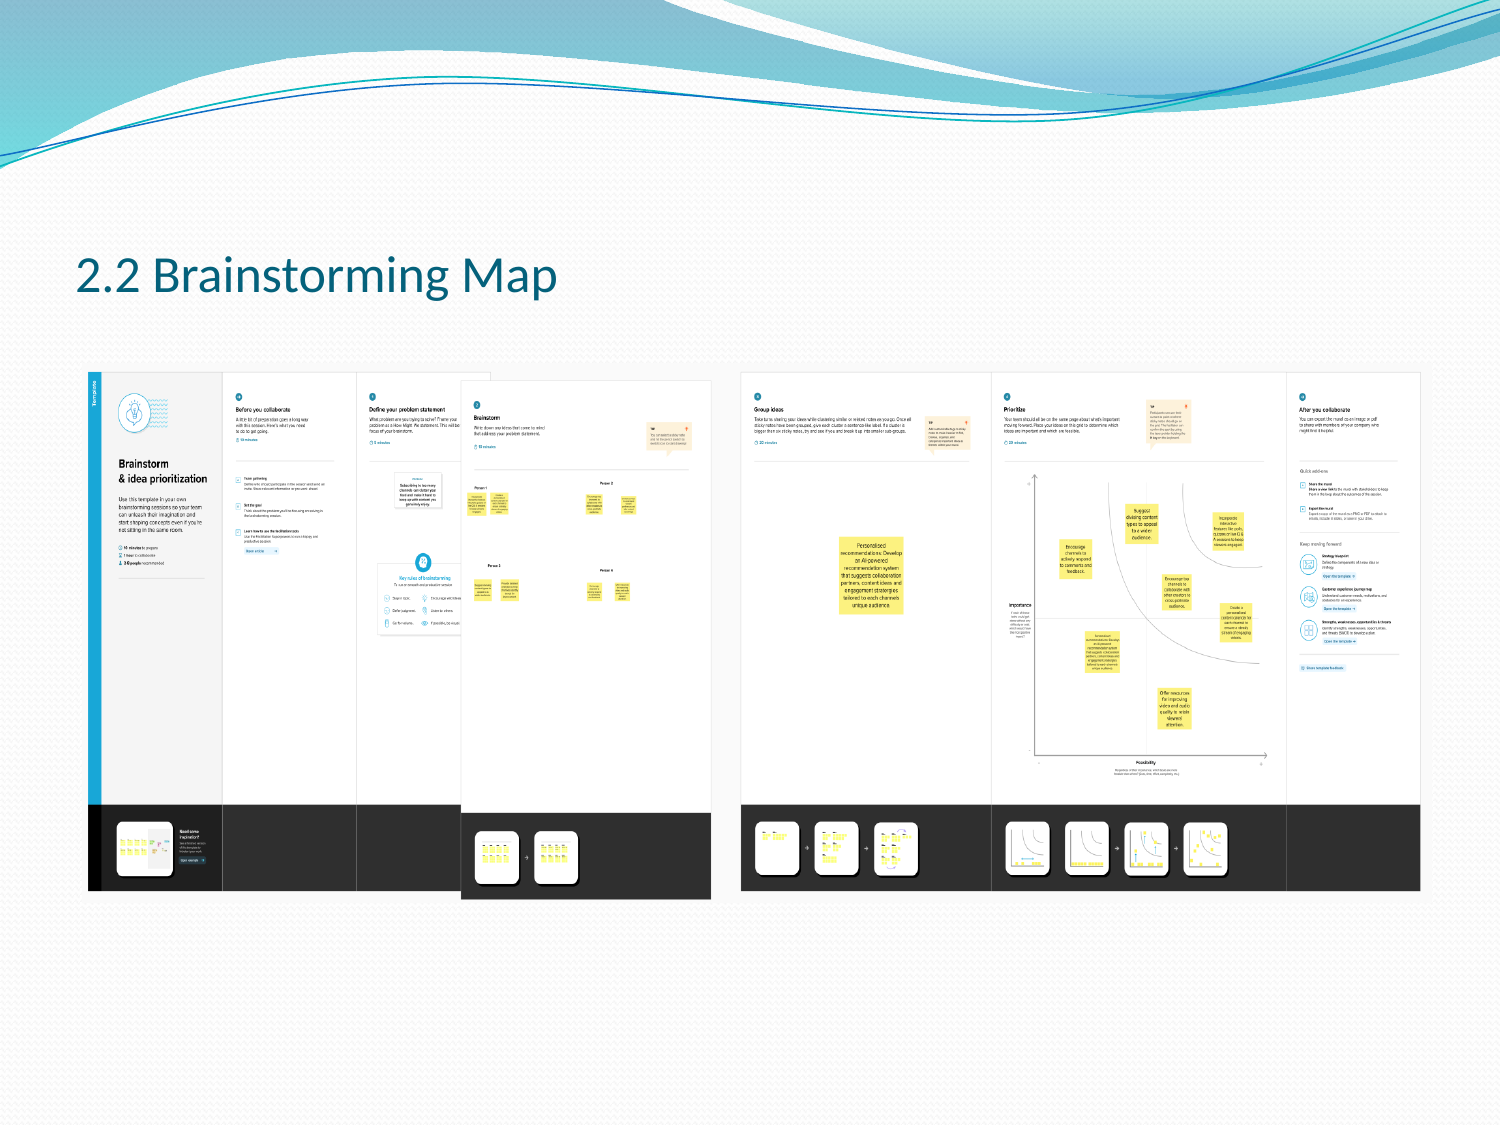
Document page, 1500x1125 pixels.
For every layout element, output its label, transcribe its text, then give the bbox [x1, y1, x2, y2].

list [81, 362, 1433, 903]
title 2.2 Brainstorming Map [75, 115, 1425, 303]
